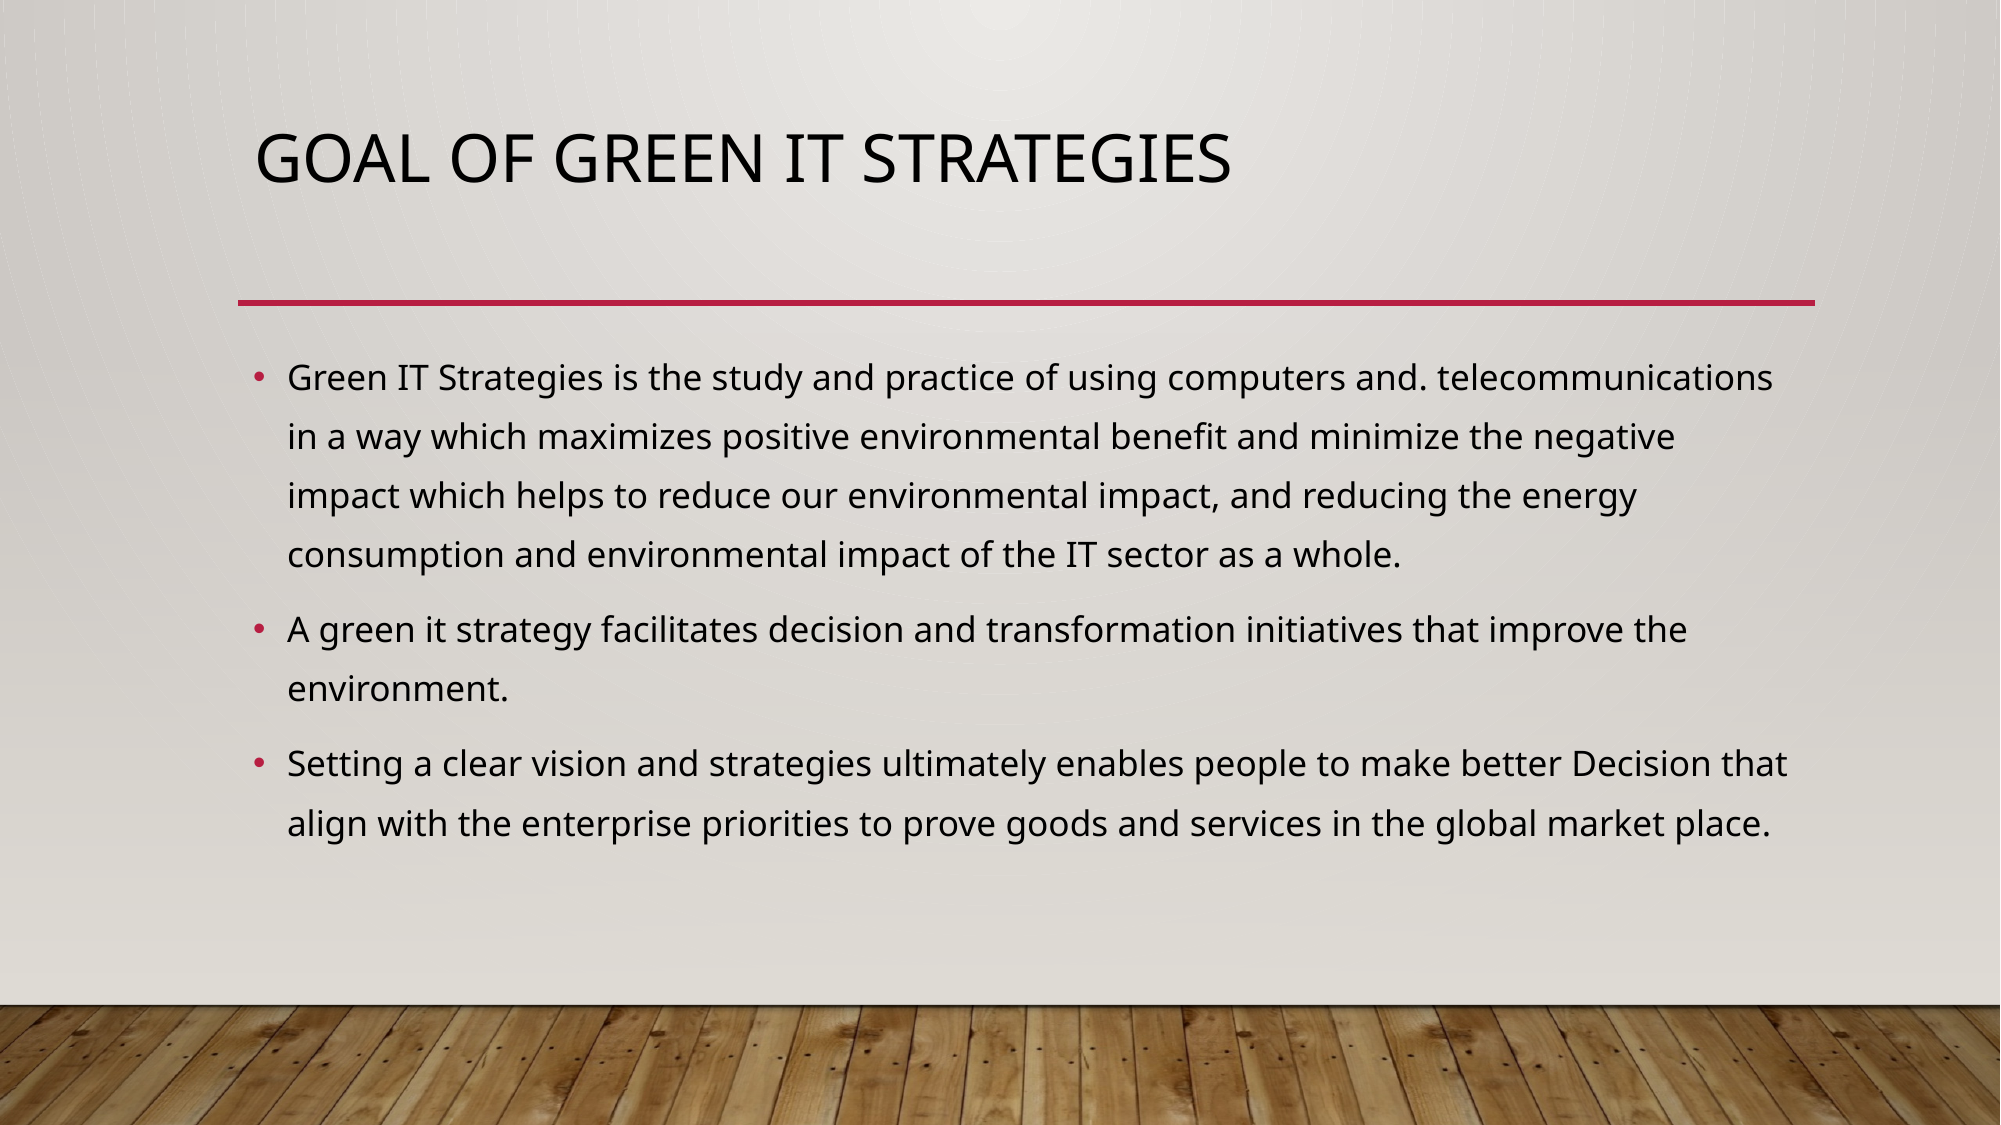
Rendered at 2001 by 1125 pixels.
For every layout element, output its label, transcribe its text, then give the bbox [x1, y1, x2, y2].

list Green IT Strategies is the study and practice of using computers and. telecommunications in a way which maximizes positive environmental benefit and minimize the negative impact which helps to reduce our environmental impact, and reducing the energy consumption and environmental impact of the IT sector as a whole. A green it strategy facilitates decision and transformation initiatives that improve the environment. Setting a clear vision and strategies ultimately enables people to make better Decision that align with the enterprise priorities to prove goods and services in the global market place. [238, 330, 1814, 897]
title goal of green it strategies [239, 117, 1815, 290]
picture [0, 1005, 2000, 1125]
